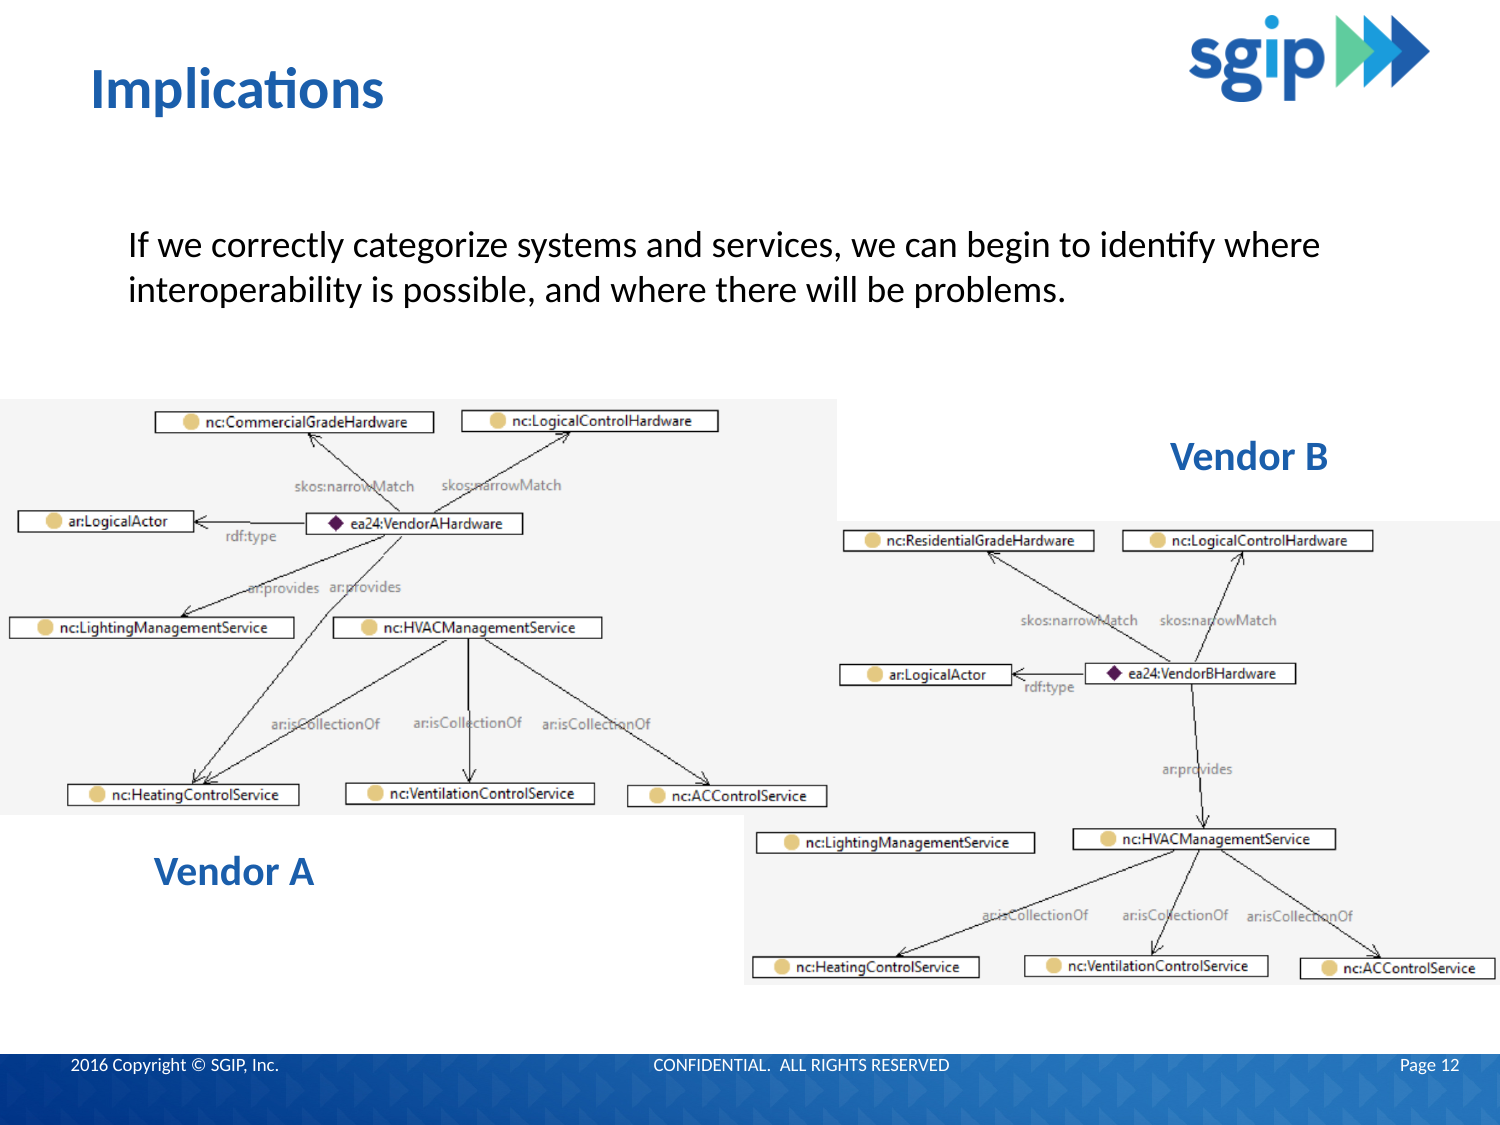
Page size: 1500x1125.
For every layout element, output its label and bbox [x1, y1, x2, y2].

text_box [0, 14, 1500, 520]
text_box [0, 822, 1500, 1125]
picture [0, 399, 1500, 985]
